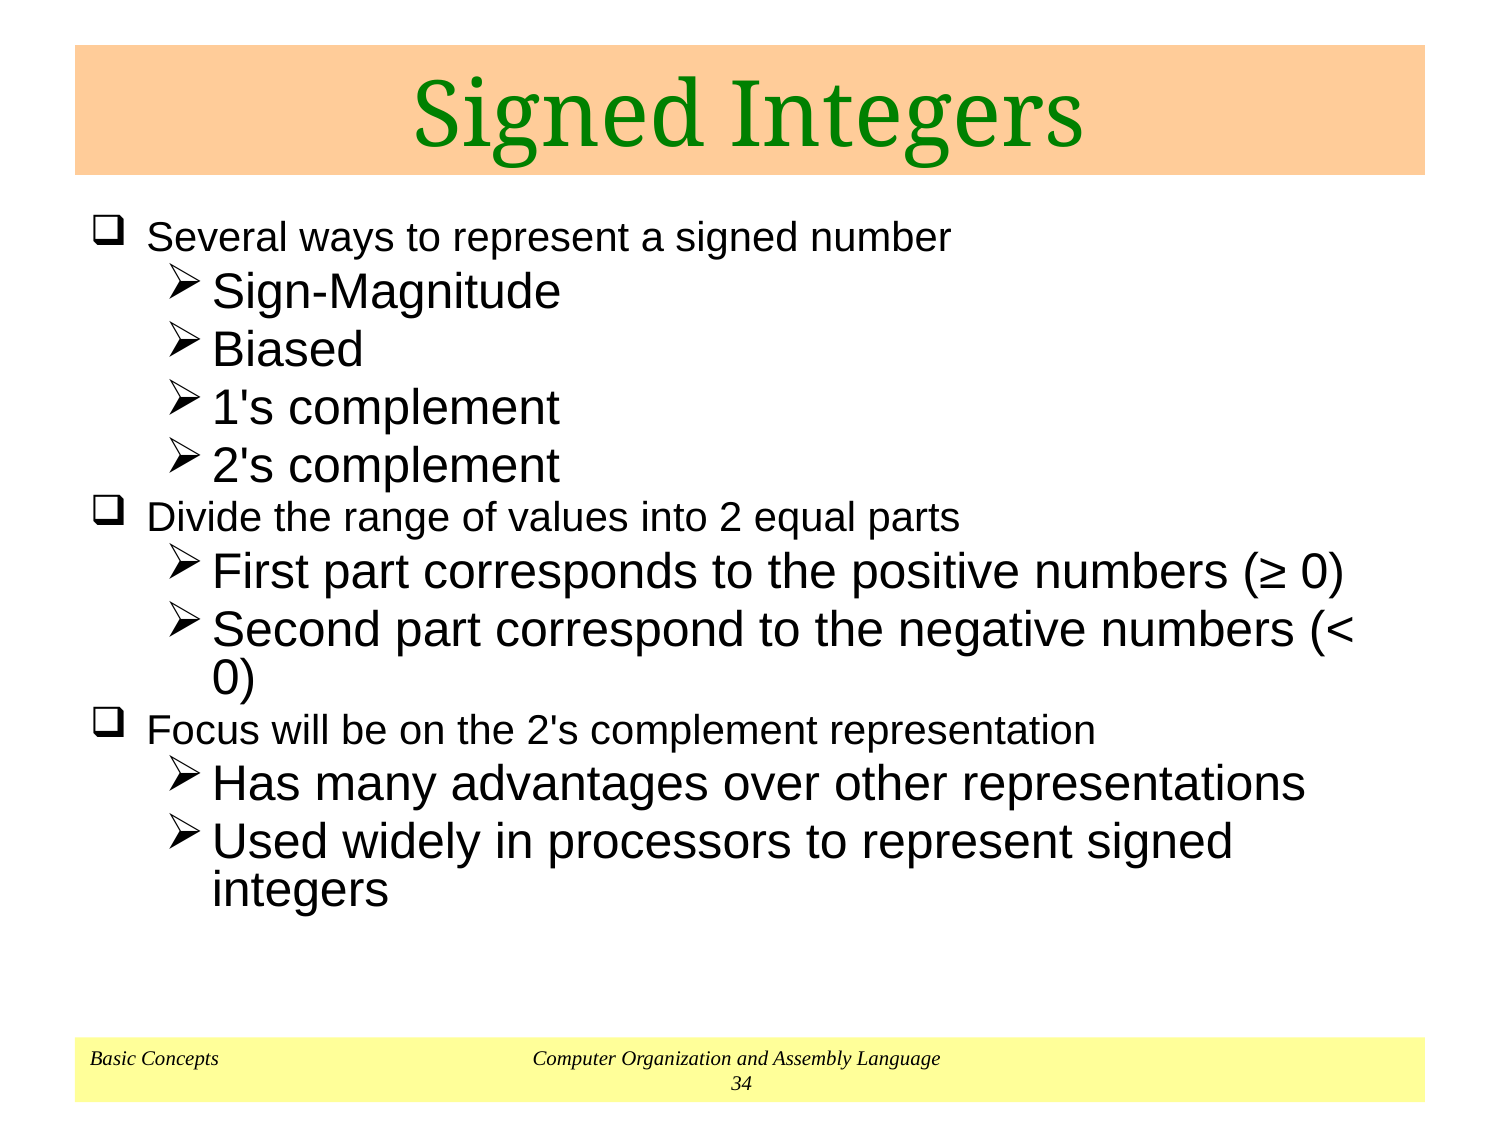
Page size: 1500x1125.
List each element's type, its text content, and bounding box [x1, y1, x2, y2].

list Several ways to represent a signed number Sign-Magnitude Biased 1's complement 2's complement Divide the range of values into 2 equal parts First part corresponds to the positive numbers (≥ 0) Second part correspond to the negative numbers (< 0) Focus will be on the 2's complement representation Has many advantages over other representations Used widely in processors to represent signed integers [75, 212, 1425, 1013]
title Signed Integers [75, 45, 1425, 175]
